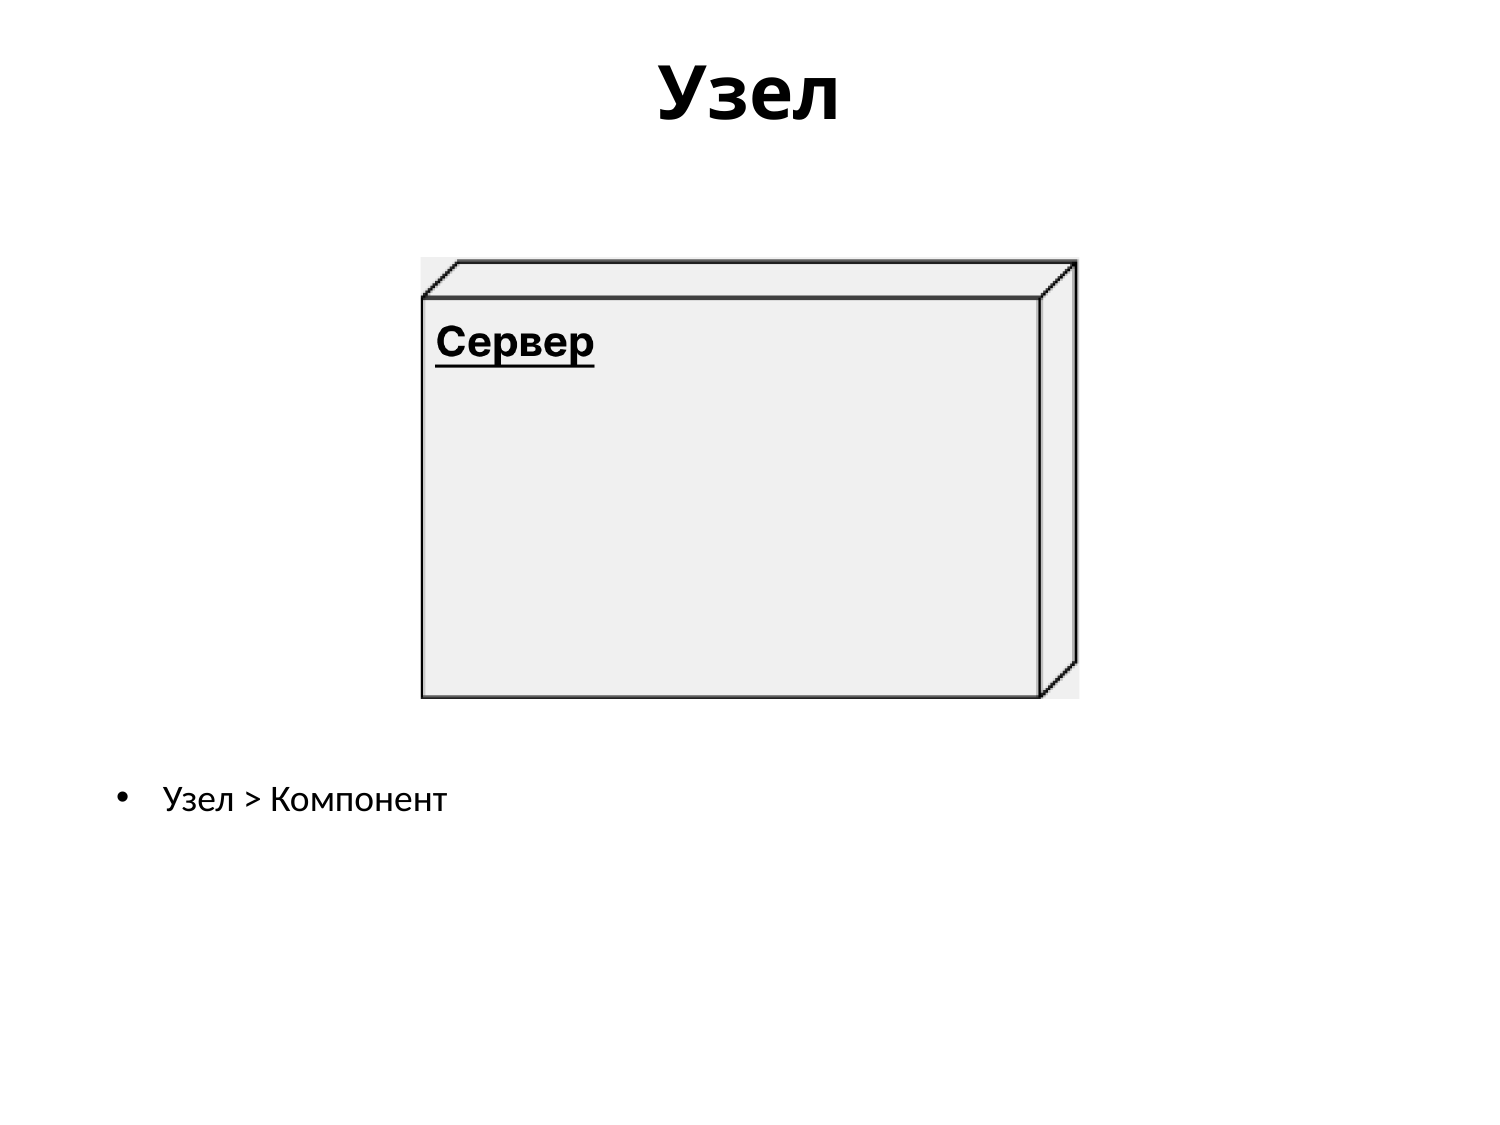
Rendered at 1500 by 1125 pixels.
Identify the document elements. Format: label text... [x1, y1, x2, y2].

picture [420, 256, 1080, 699]
text_box Узел [643, 37, 857, 143]
text_box Узел > Компонент [101, 766, 463, 827]
